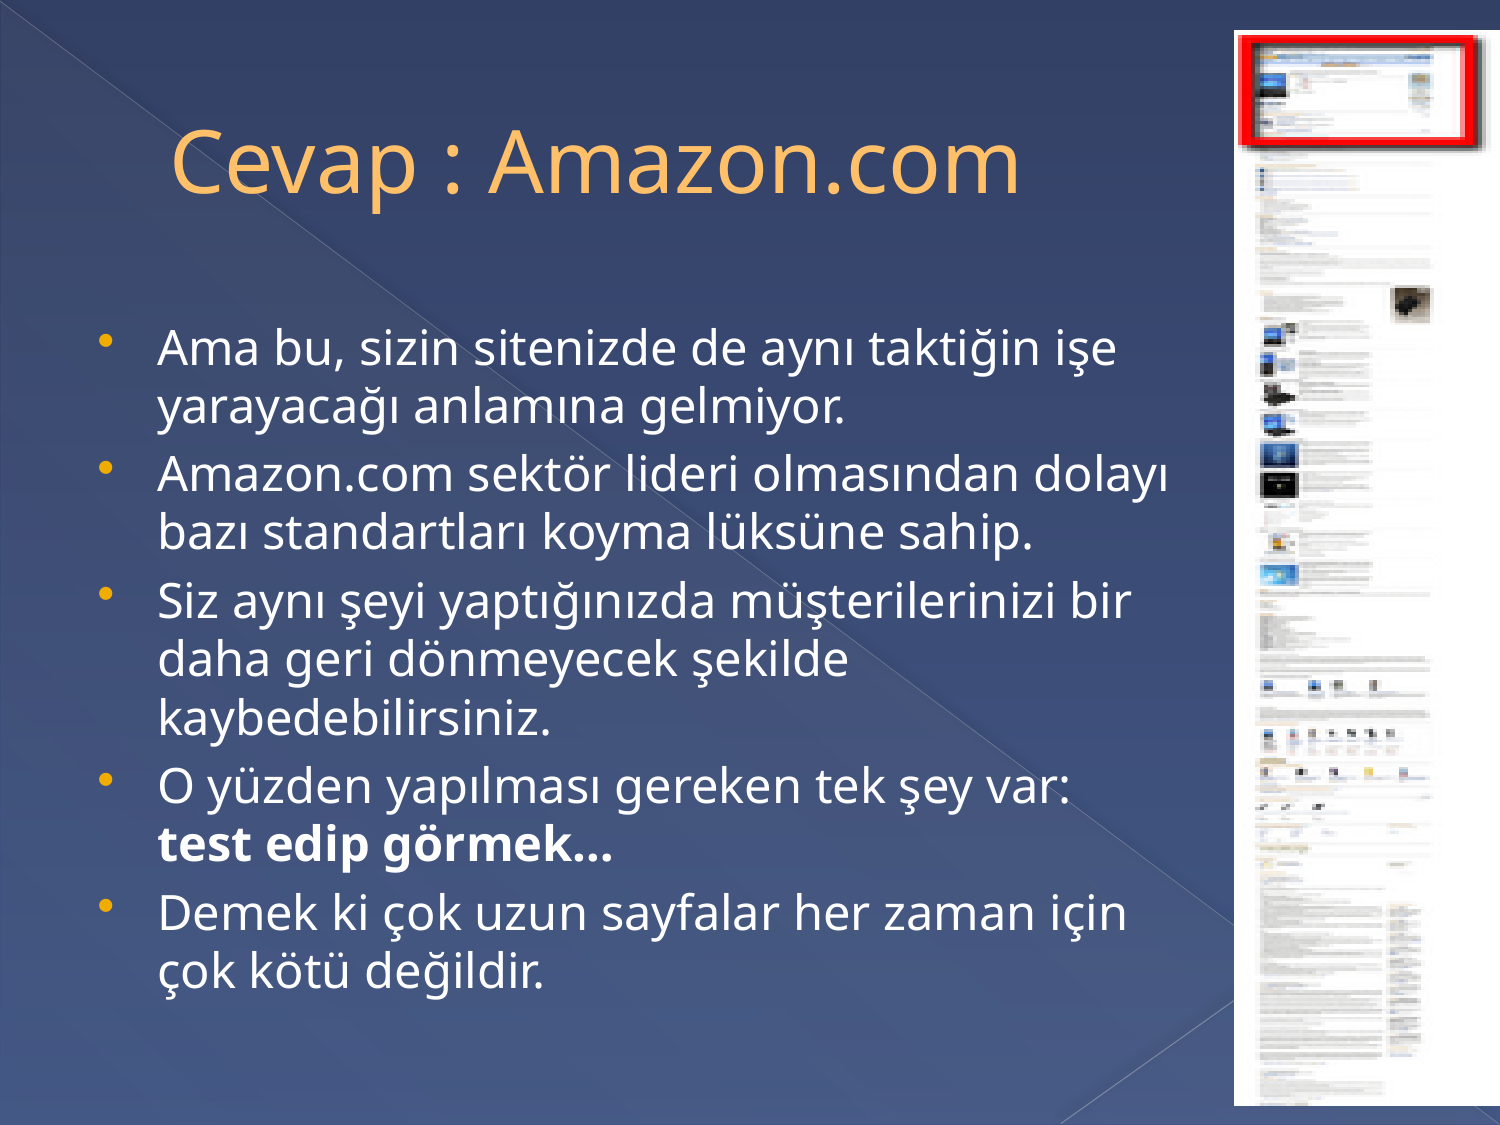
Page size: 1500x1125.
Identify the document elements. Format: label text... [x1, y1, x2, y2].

list Ama bu, sizin sitenizde de aynı taktiğin işe yarayacağı anlamına gelmiyor. Amazon.com sektör lideri olmasından dolayı bazı standartları koyma lüksüne sahip. Siz aynı şeyi yaptığınızda müşterilerinizi bir daha geri dönmeyecek şekilde kaybedebilirsiniz. O yüzden yapılması gereken tek şey var: test edip görmek… Demek ki çok uzun sayfalar her zaman için çok kötü değildir. [75, 308, 1188, 1059]
picture [1234, 30, 1500, 1107]
title Cevap : Amazon.com [75, 43, 1058, 274]
